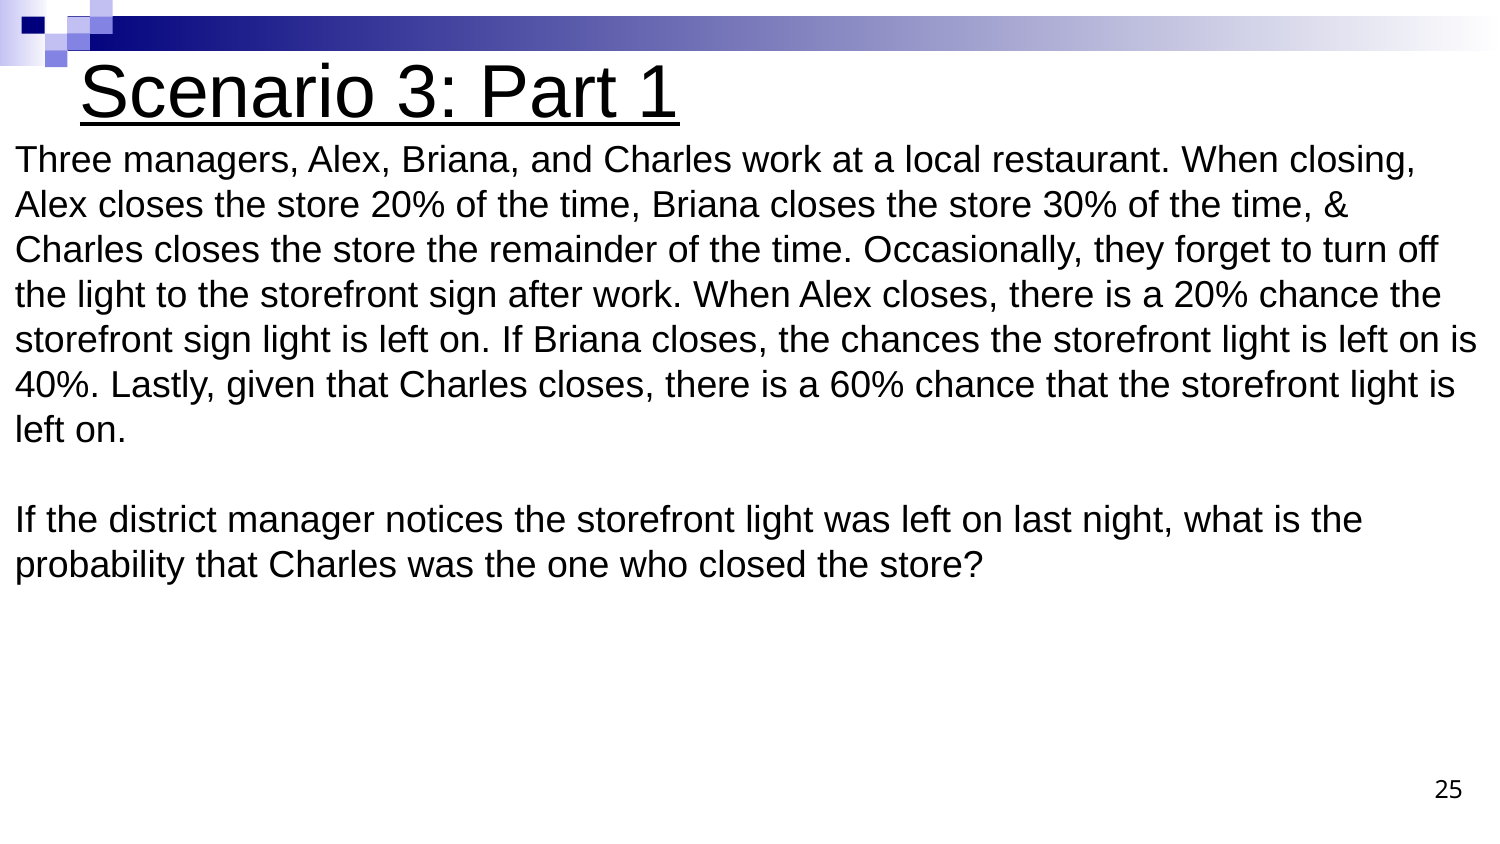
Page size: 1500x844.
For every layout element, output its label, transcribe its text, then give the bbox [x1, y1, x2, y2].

slide_number 25 [1128, 758, 1479, 815]
title Scenario 3: Part 1 [64, 46, 1144, 129]
text_box Three managers, Alex, Briana, and Charles work at a local restaurant. When closing, Alex closes the store 20% of the time, Briana closes the store 30% of the time, & Charles closes the store the remainder of the time. Occasionally, they forget to turn off the light to the storefront sign after work. When Alex closes, there is a 20% chance the storefront sign light is left on. If Briana closes, the chances the storefront light is left on is 40%. Lastly, given that Charles closes, there is a 60% chance that the storefront light is left on. If the district manager notices the storefront light was left on last night, what is the probability that Charles was the one who closed the store? [0, 128, 1500, 593]
